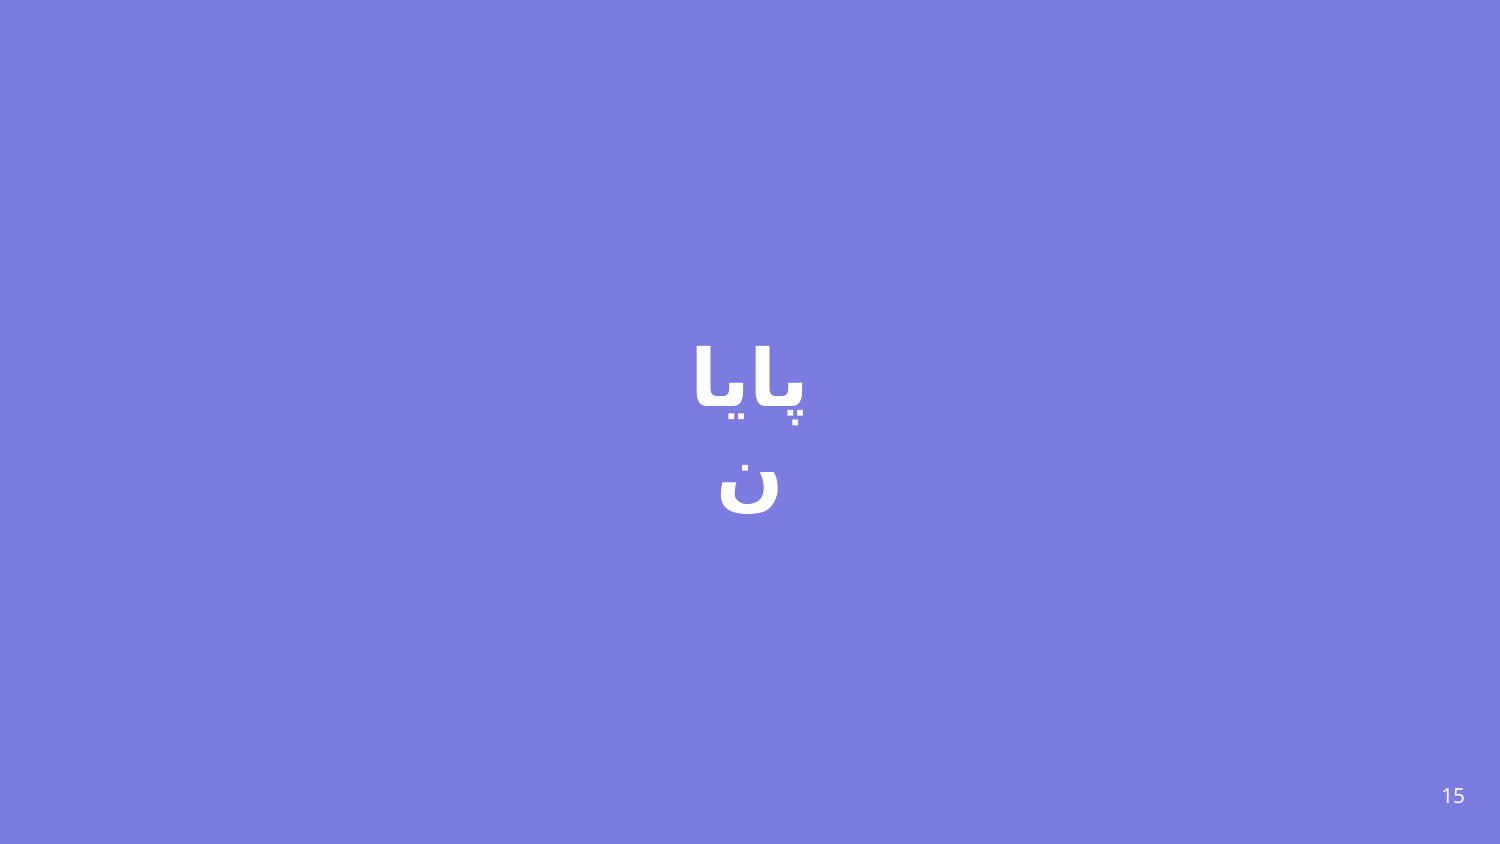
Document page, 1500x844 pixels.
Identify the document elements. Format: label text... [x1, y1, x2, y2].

title پایان [654, 256, 846, 587]
slide_number ‹#› [1389, 764, 1480, 830]
